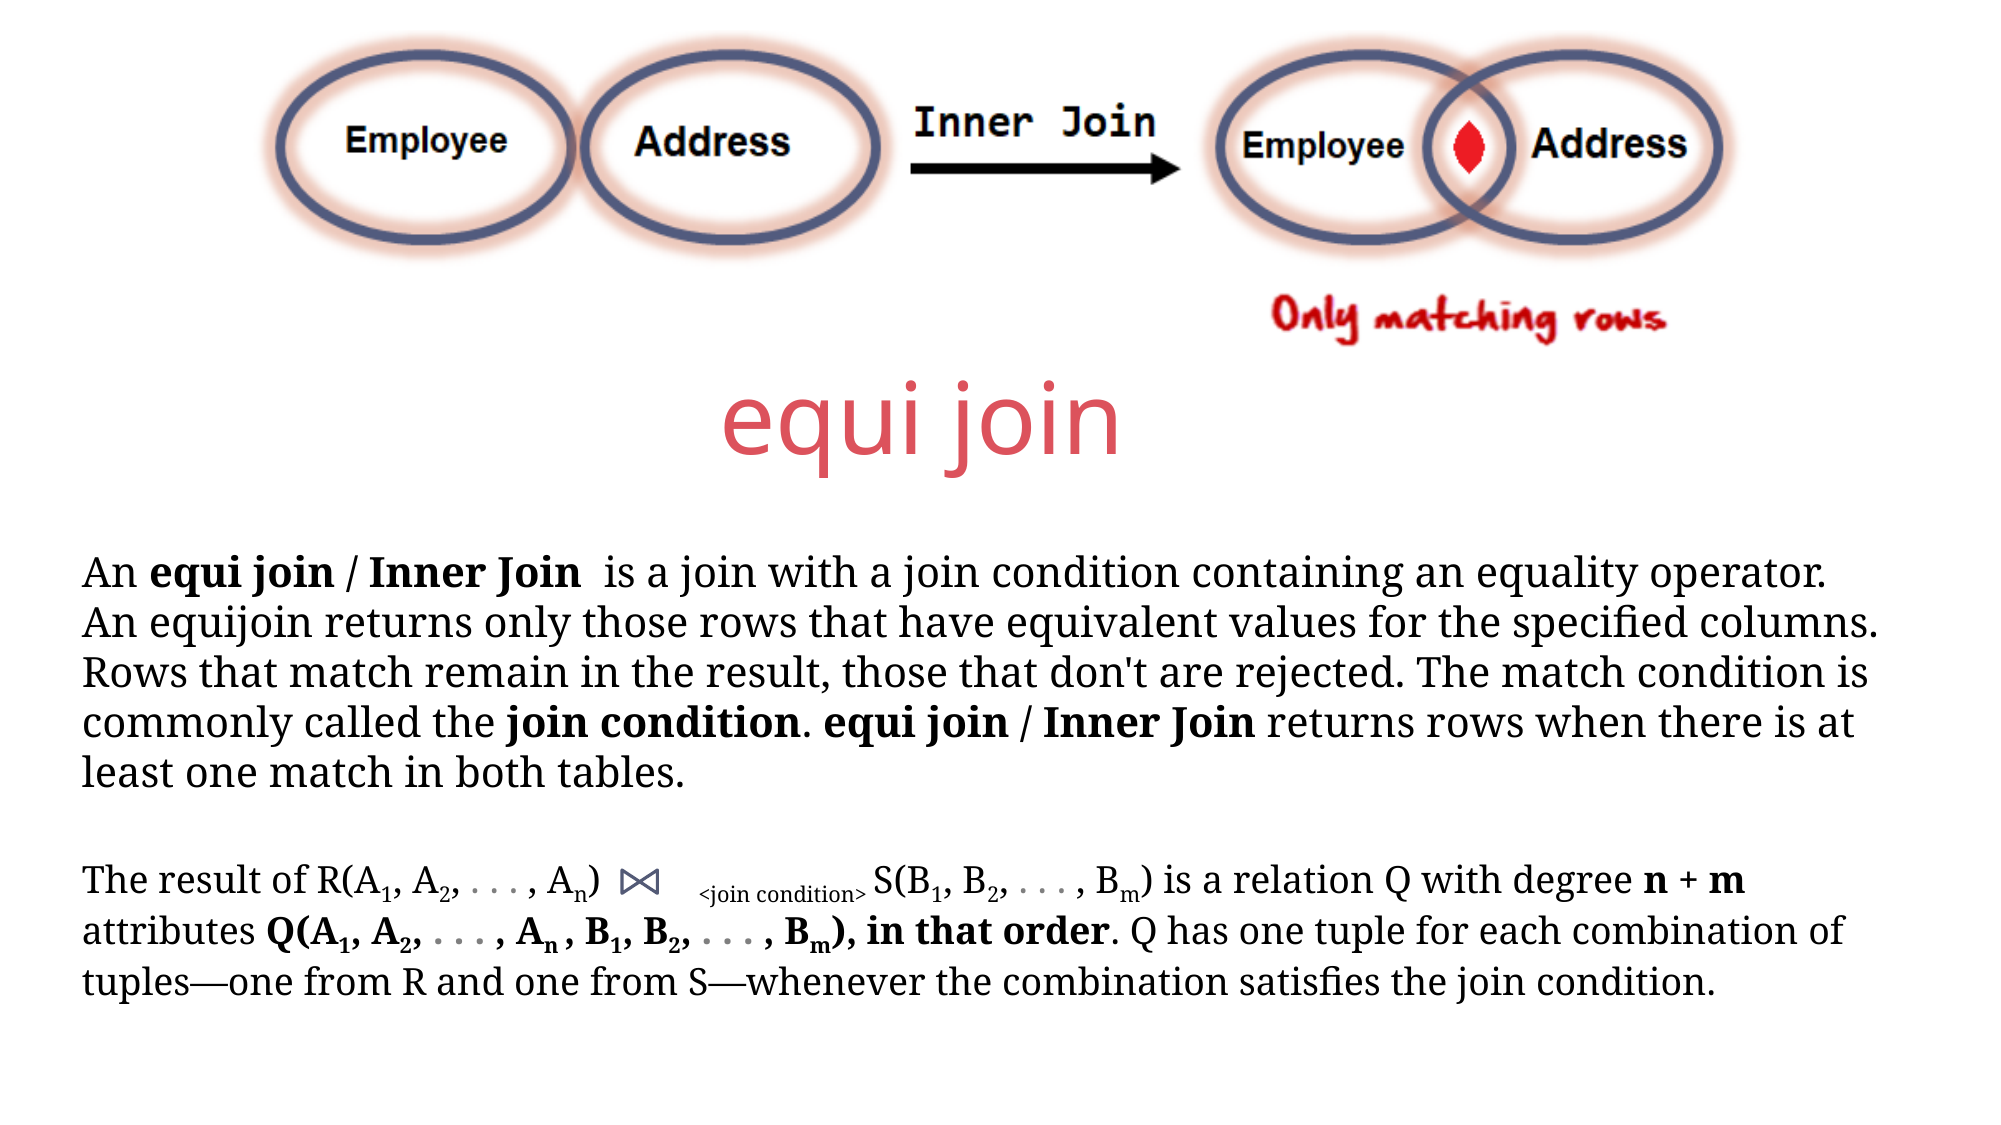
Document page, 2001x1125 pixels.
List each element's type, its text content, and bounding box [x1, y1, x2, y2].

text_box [66, 848, 1922, 1000]
picture [249, 30, 1750, 356]
text_box equi join [196, 346, 1647, 497]
text_box An equi join / Inner Join is a join with a join condition containing an equality operator. An equijoin returns only those rows that have equivalent values for the specified columns. Rows that match remain in the result, those that don't are rejected. The match condition is commonly called the join condition. equi join / Inner Join returns rows when there is at least one match in both tables. [66, 538, 1922, 804]
